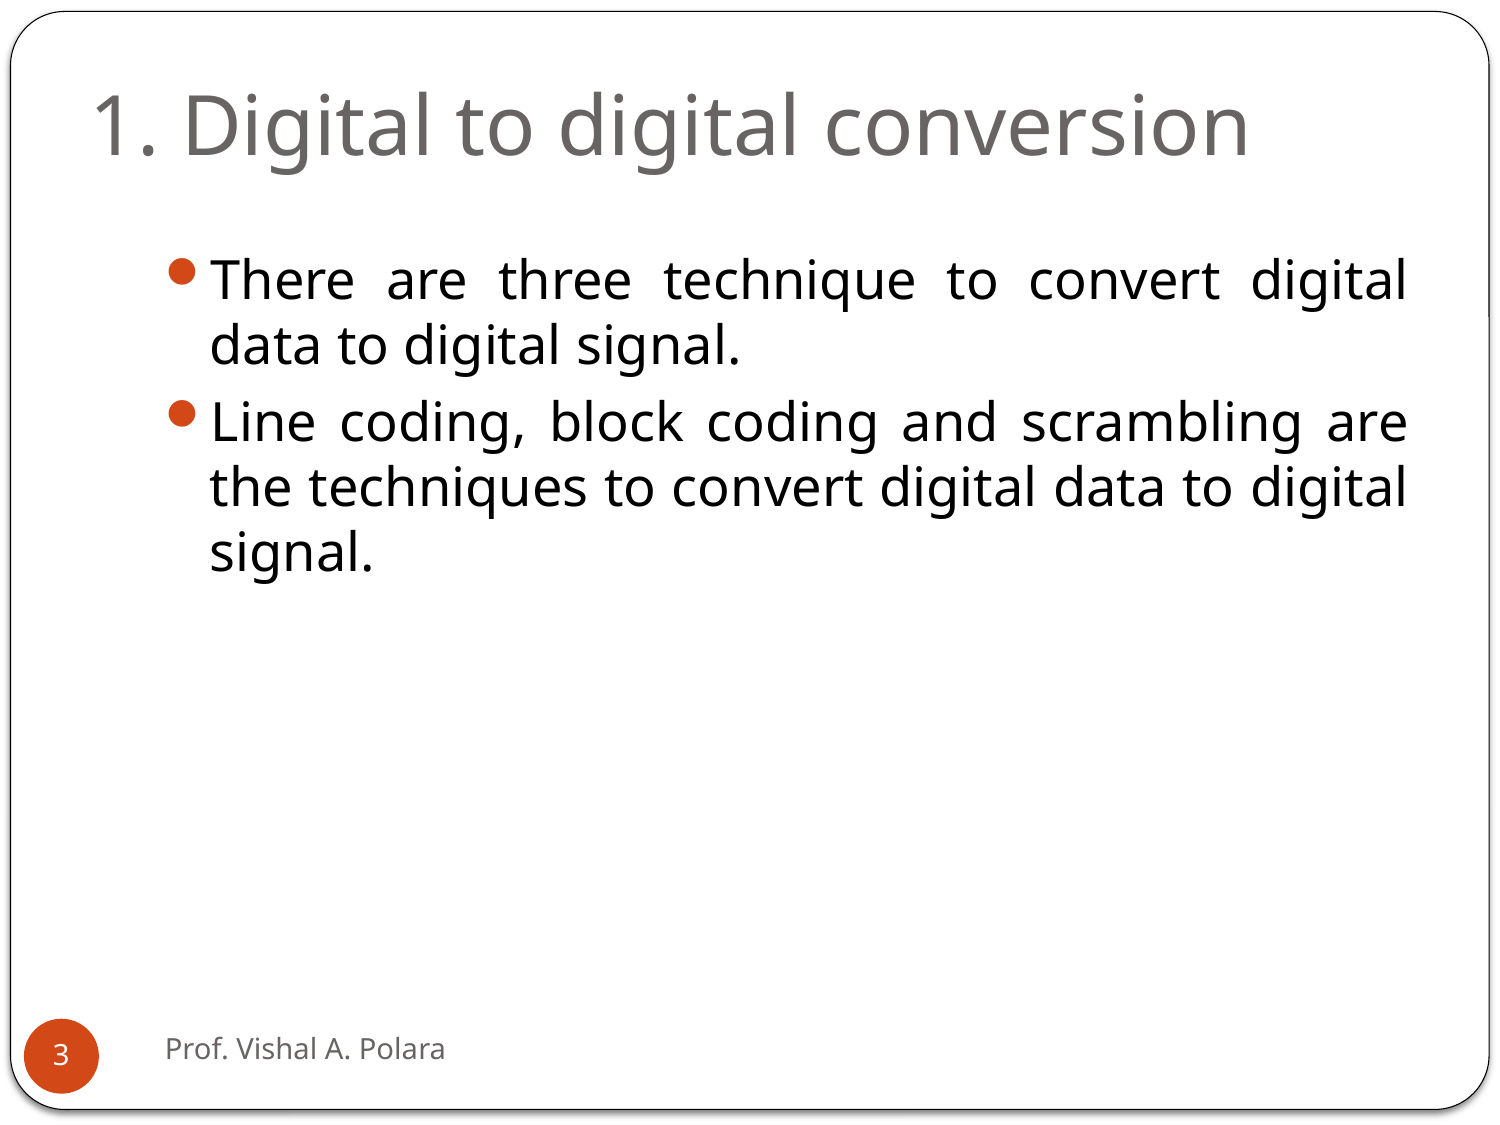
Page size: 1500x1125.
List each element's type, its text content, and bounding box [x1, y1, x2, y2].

footer Prof. Vishal A. Polara [150, 1012, 800, 1088]
list There are three technique to convert digital data to digital signal. Line coding, block coding and scrambling are the techniques to convert digital data to digital signal. [150, 237, 1425, 988]
title 1. Digital to digital conversion [75, 0, 1350, 188]
slide_number 3 [23, 1018, 99, 1094]
